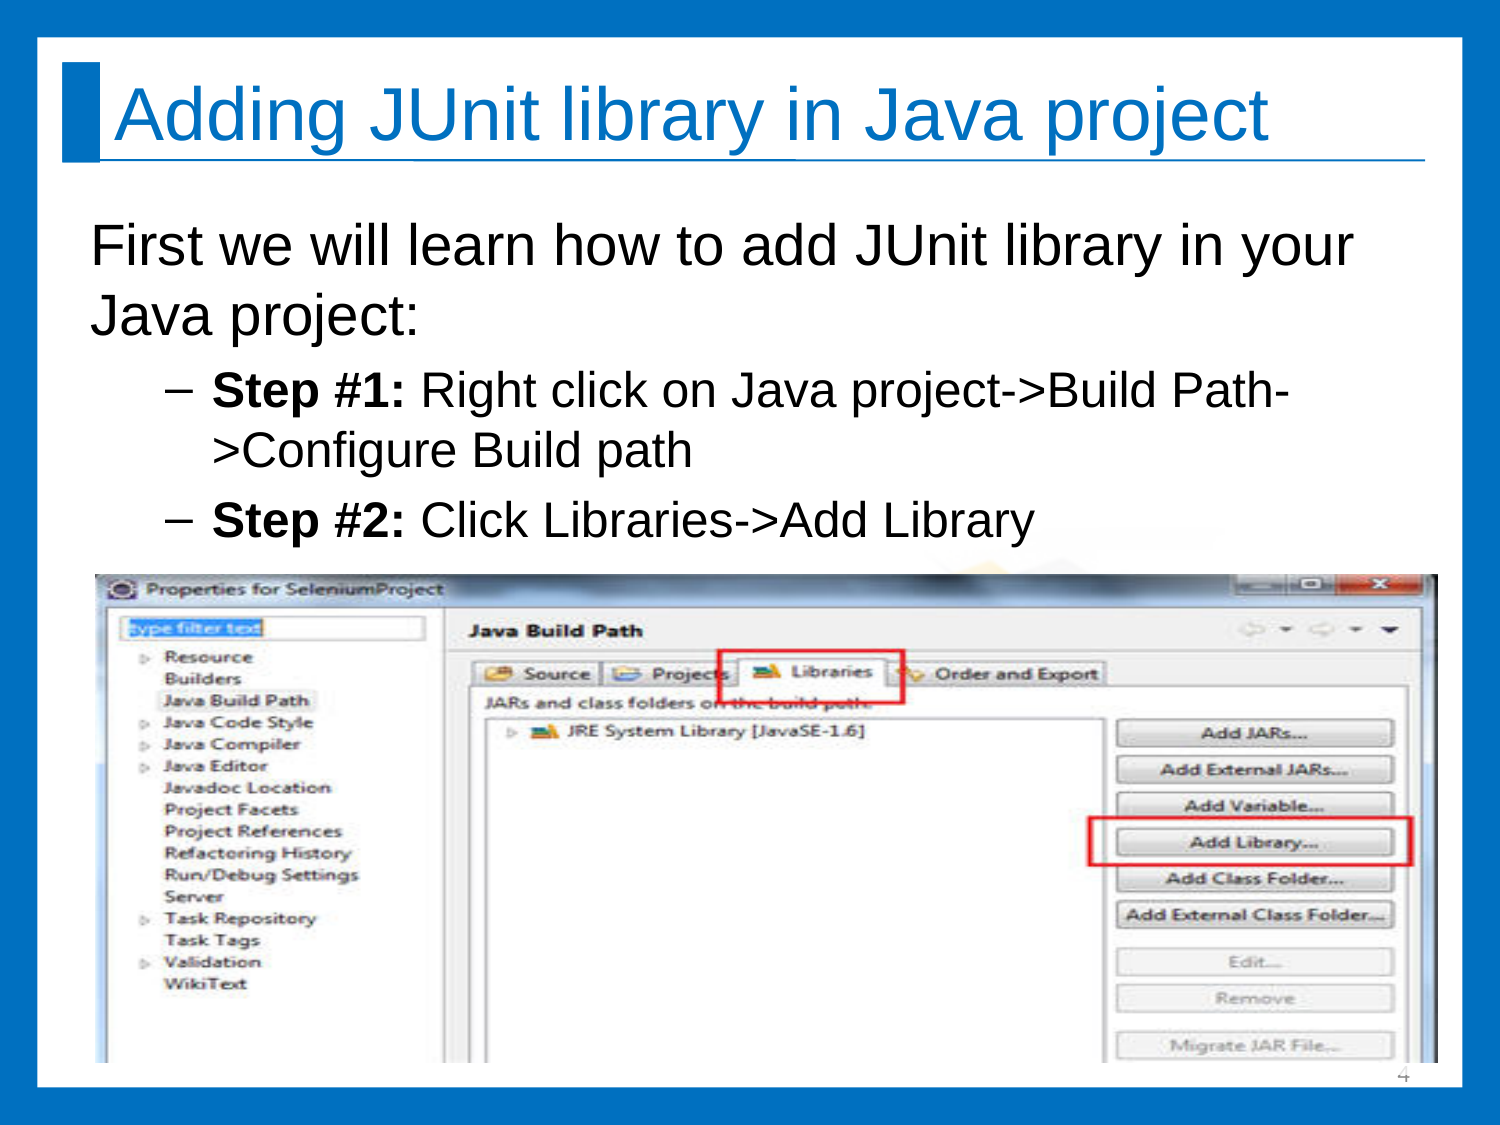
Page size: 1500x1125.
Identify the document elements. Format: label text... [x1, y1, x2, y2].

picture [94, 574, 1438, 1063]
title Adding JUnit library in Java project [99, 44, 1438, 176]
list First we will learn how to add JUnit library in your Java project: Step #1: Right click on Java project->Build Path->Configure Build path Step #2: Click Libraries->Add Library [74, 199, 1426, 1051]
slide_number 4 [1074, 1072, 1425, 1103]
